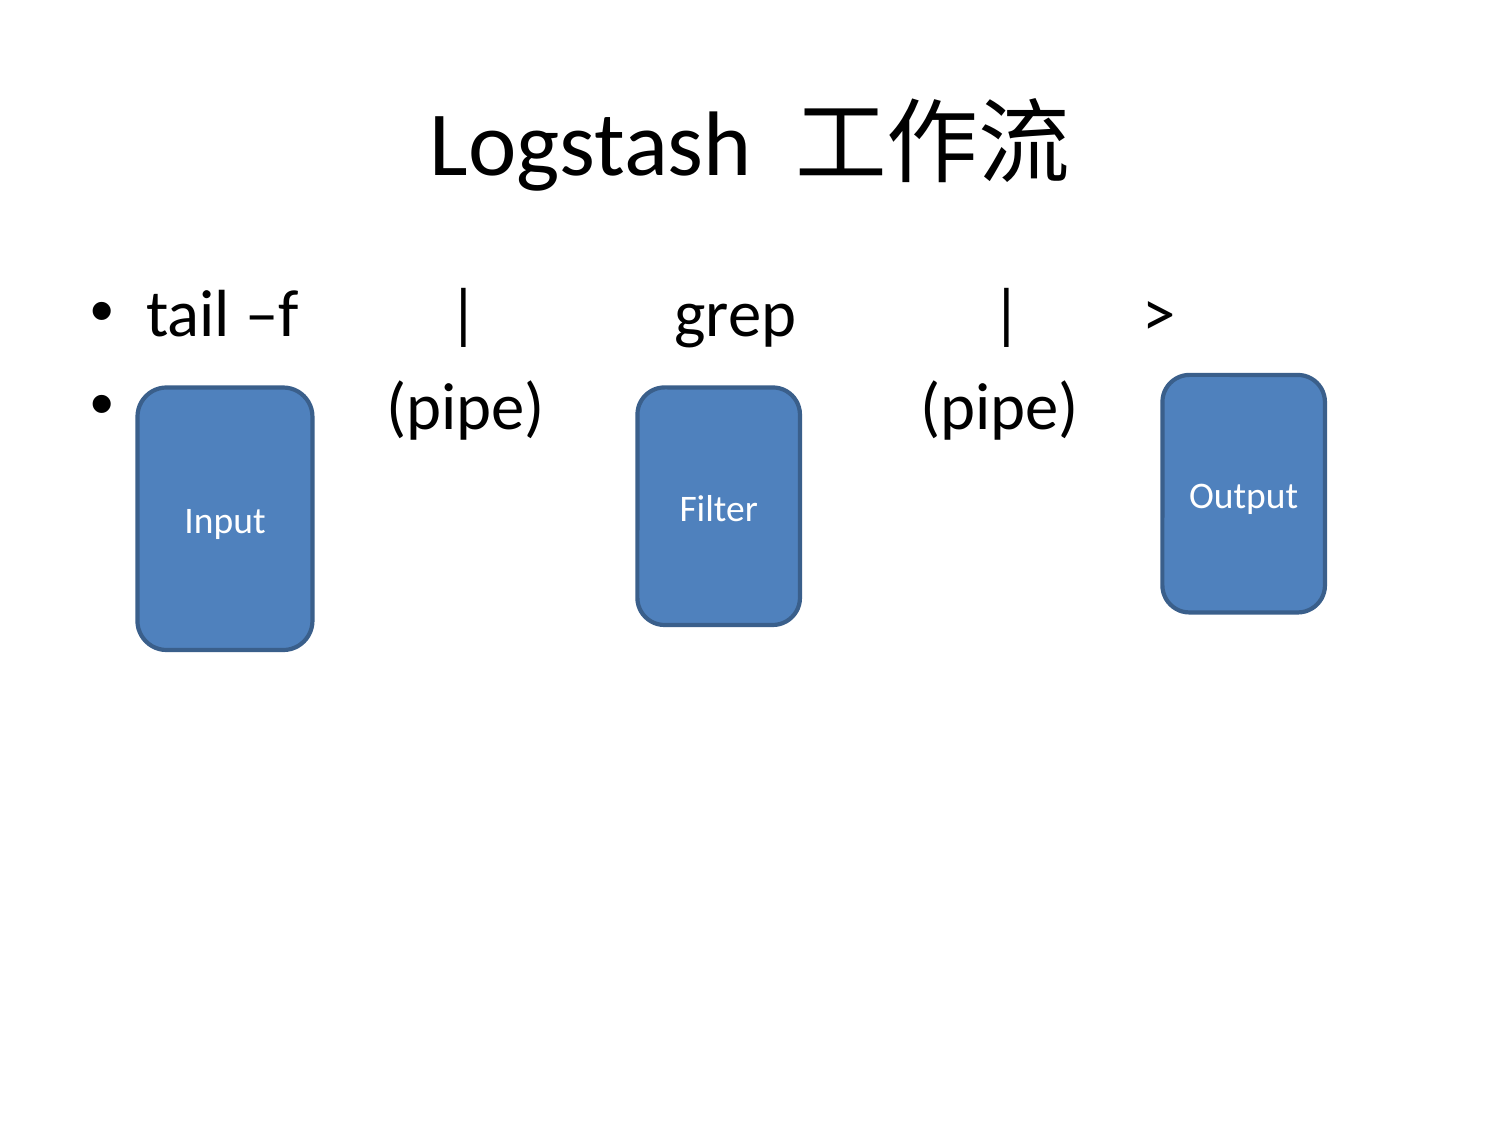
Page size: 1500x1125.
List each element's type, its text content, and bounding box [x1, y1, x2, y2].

text_box Filter [635, 385, 803, 628]
title Logstash 工作流 [75, 45, 1425, 233]
list tail –f | grep | > (pipe) (pipe) [75, 262, 1425, 1005]
text_box Input [135, 385, 315, 653]
text_box Output [1160, 372, 1328, 615]
